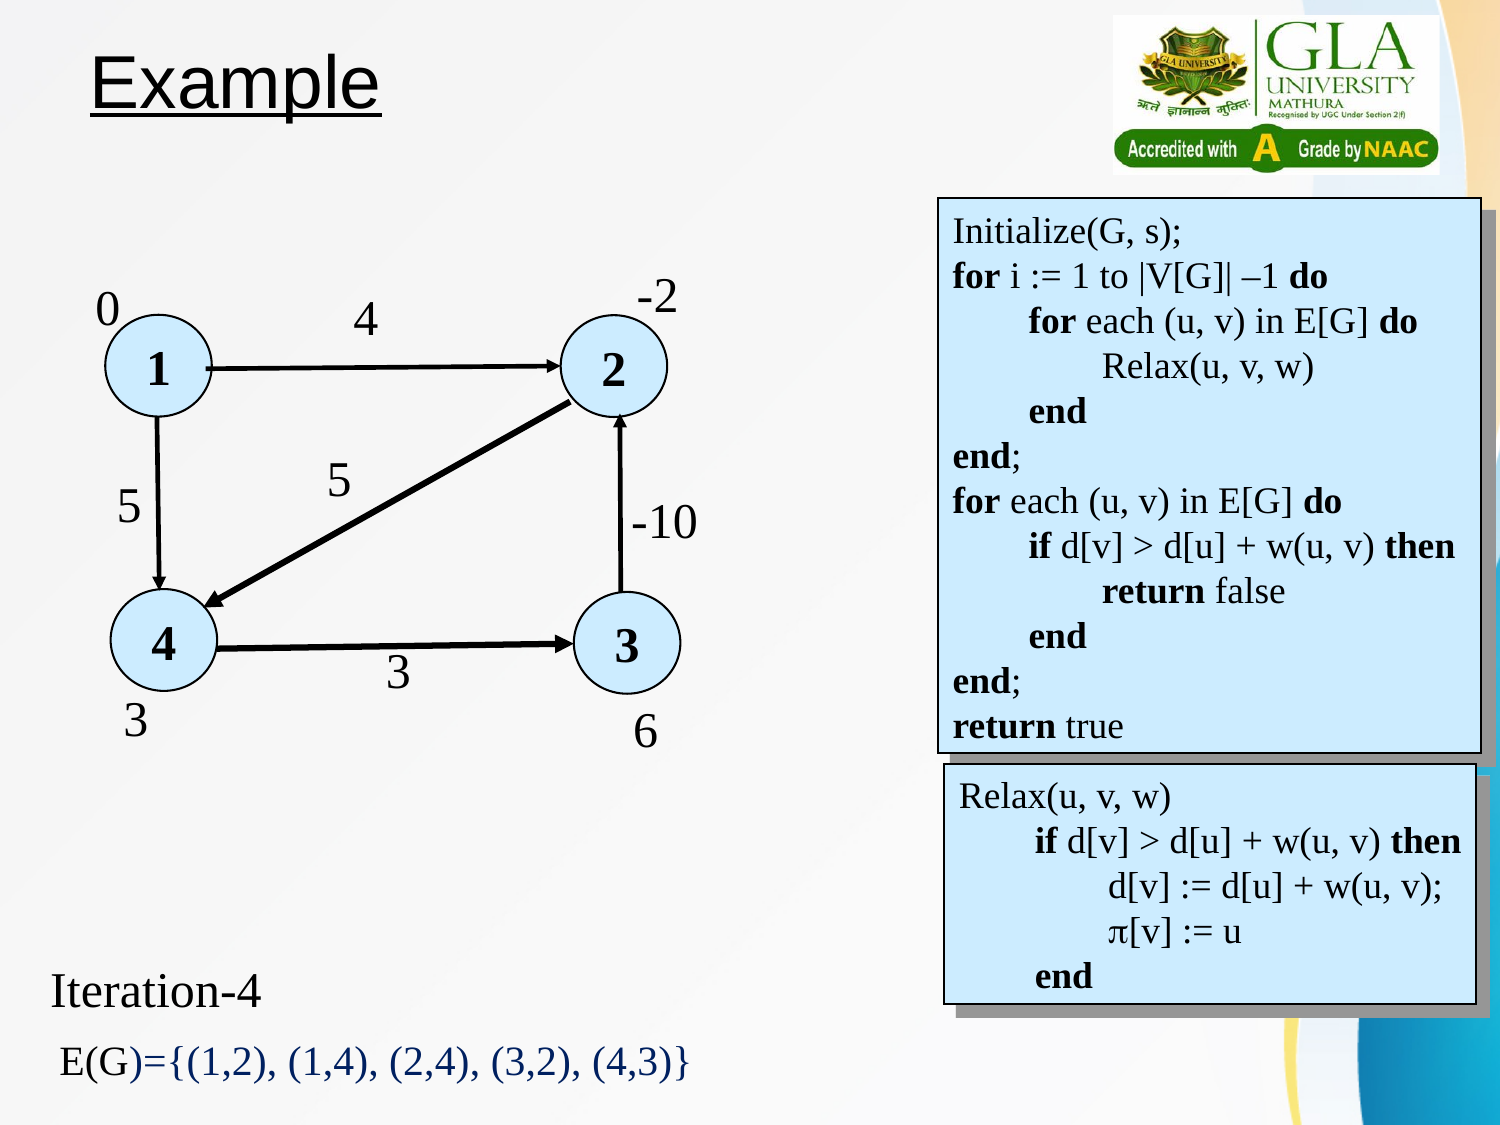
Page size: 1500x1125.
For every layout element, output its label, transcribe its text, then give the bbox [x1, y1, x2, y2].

text_box -2 [621, 254, 694, 330]
text_box [152, 416, 166, 591]
text_box 4 [110, 589, 218, 691]
text_box 3 [371, 631, 426, 707]
text_box 2 [560, 315, 668, 417]
text_box Relax(u, v, w) if d[v] > d[u] + w(u, v) then d[v] := d[u] + w(u, v); [v] := u end [944, 763, 1477, 1004]
text_box 5 [311, 439, 367, 515]
text_box 3 [108, 678, 164, 754]
text_box 5 [101, 464, 157, 540]
title Example [74, 30, 1112, 127]
text_box 3 [573, 591, 681, 693]
picture [0, 0, 1500, 1125]
text_box 6 [618, 689, 673, 765]
text_box -10 [616, 481, 713, 557]
text_box Iteration-4 [35, 949, 312, 1025]
text_box [426, 637, 573, 651]
text_box [613, 413, 627, 481]
text_box [205, 359, 561, 373]
text_box Initialize(G, s); for i := 1 to |V[G]| –1 do for each (u, v) in E[G] do Relax(u, v, w) end end; for each (u, v) in E[G] do if d[v] > d[u] + w(u, v) then return false end end; return true [938, 198, 1482, 754]
text_box 1 [105, 314, 212, 417]
text_box 4 [338, 278, 394, 353]
text_box [202, 401, 571, 608]
text_box E(G)={(1,2), (1,4), (2,4), (3,2), (4,3)} [44, 1026, 1241, 1092]
text_box 0 [80, 267, 136, 343]
